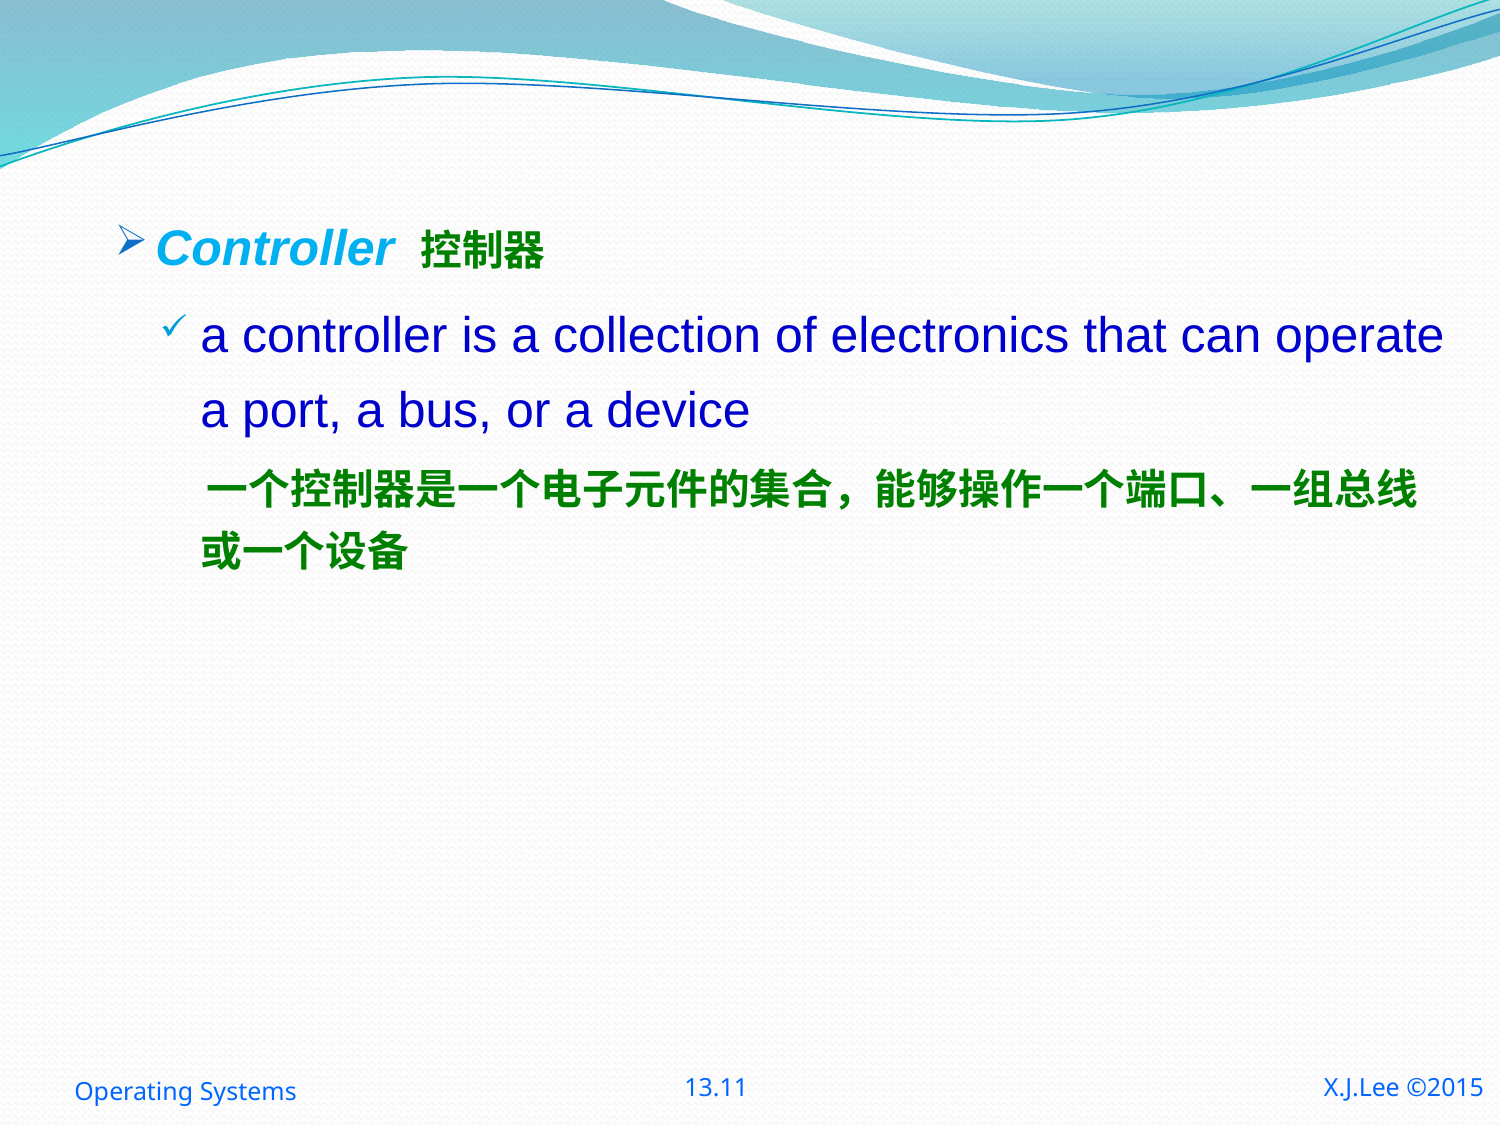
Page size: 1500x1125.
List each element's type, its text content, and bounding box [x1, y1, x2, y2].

list Controller 控制器 a controller is a collection of electronics that can operate a port, a bus, or a device 一个控制器是一个电子元件的集合，能够操作一个端口、一组总线或一个设备 [35, 192, 1470, 810]
footer X.J.Lee ©2015 [1262, 1065, 1485, 1106]
slide_number Operating Systems [34, 1047, 337, 1106]
slide_number 13.11 [672, 1058, 761, 1106]
